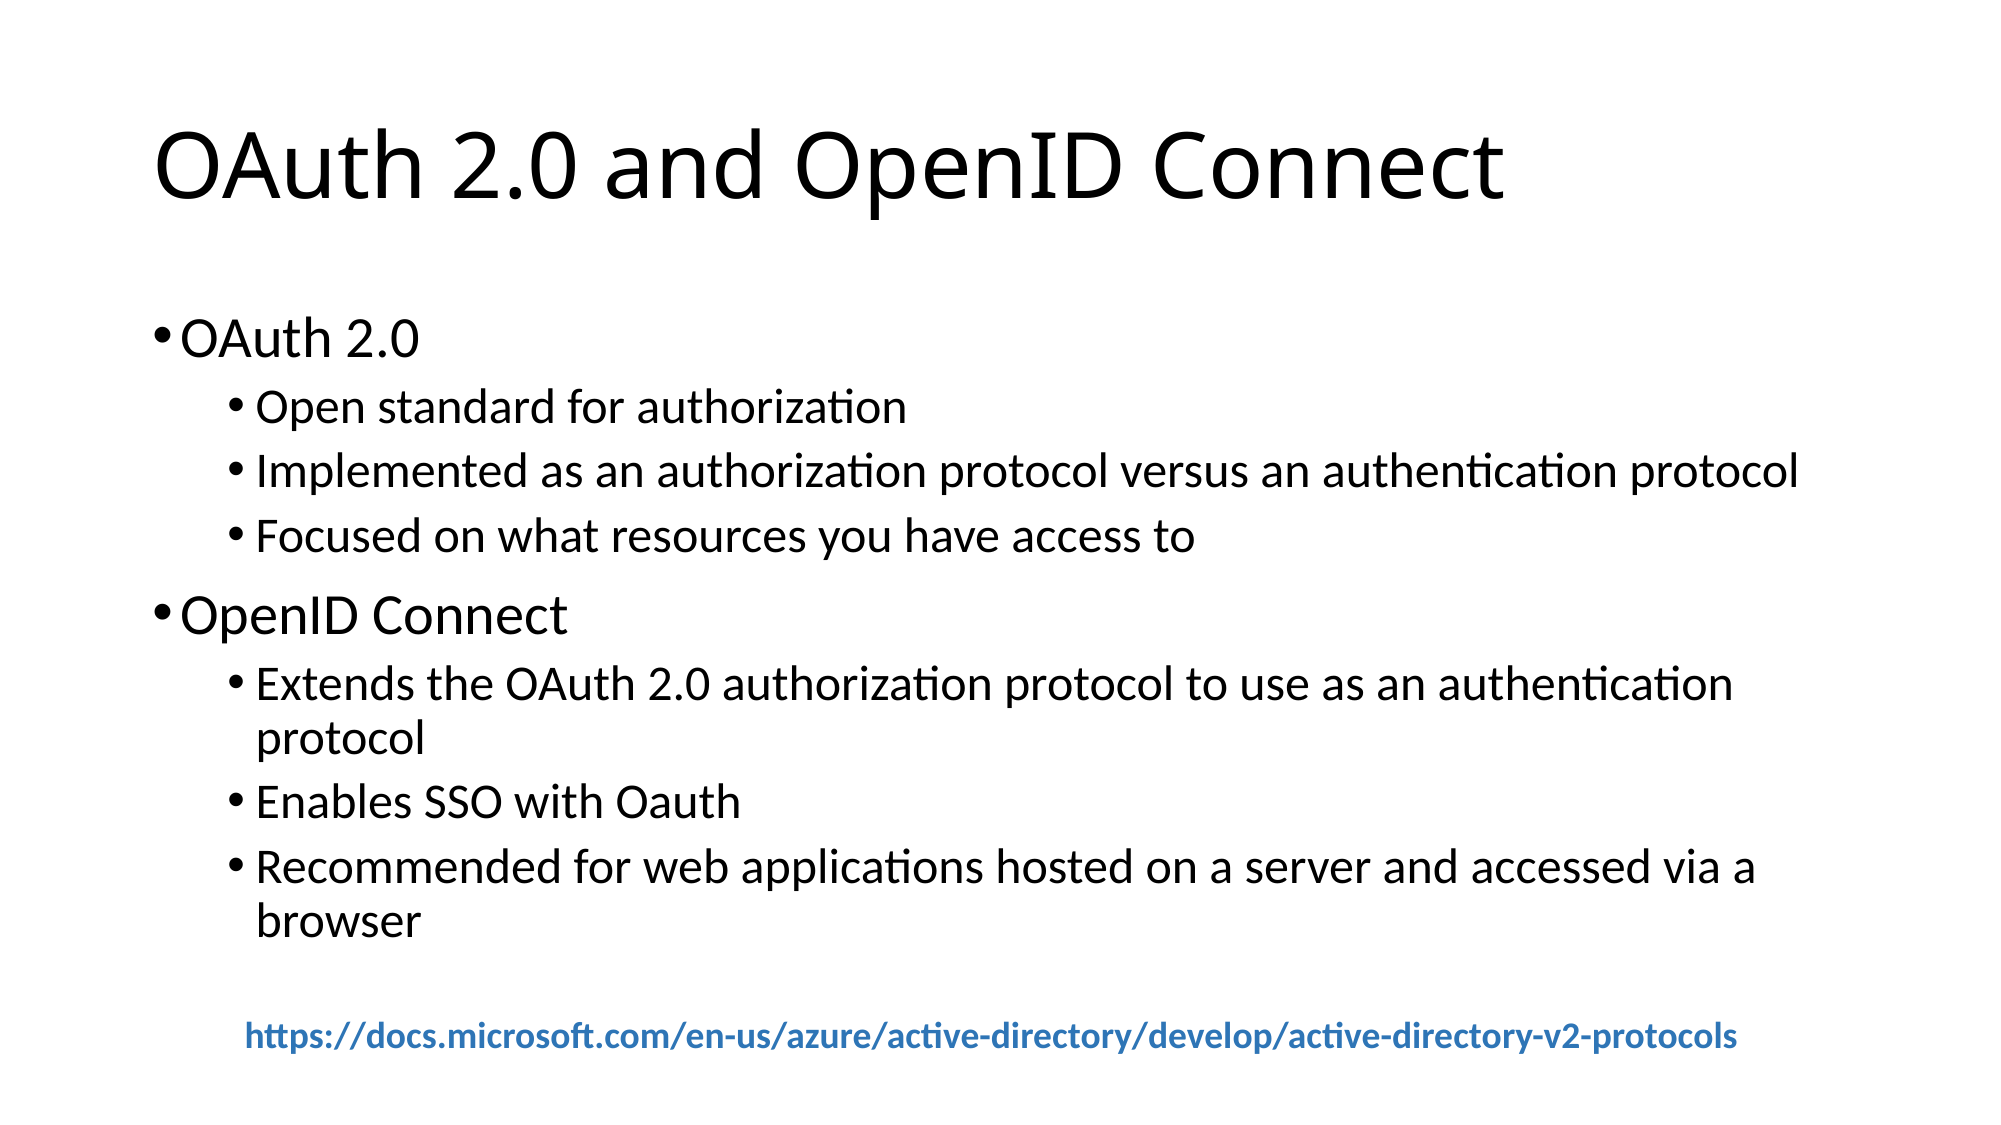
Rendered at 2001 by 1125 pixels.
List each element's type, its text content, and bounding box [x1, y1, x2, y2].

title OAuth 2.0 and OpenID Connect [137, 59, 1863, 278]
text_box https://docs.microsoft.com/en-us/azure/active-directory/develop/active-directory-v2-protocols [229, 1003, 1790, 1064]
list OAuth 2.0 Open standard for authorization Implemented as an authorization protocol versus an authentication protocol Focused on what resources you have access to OpenID Connect Extends the OAuth 2.0 authorization protocol to use as an authentication protocol Enables SSO with Oauth Recommended for web applications hosted on a server and accessed via a browser [137, 299, 1863, 1014]
